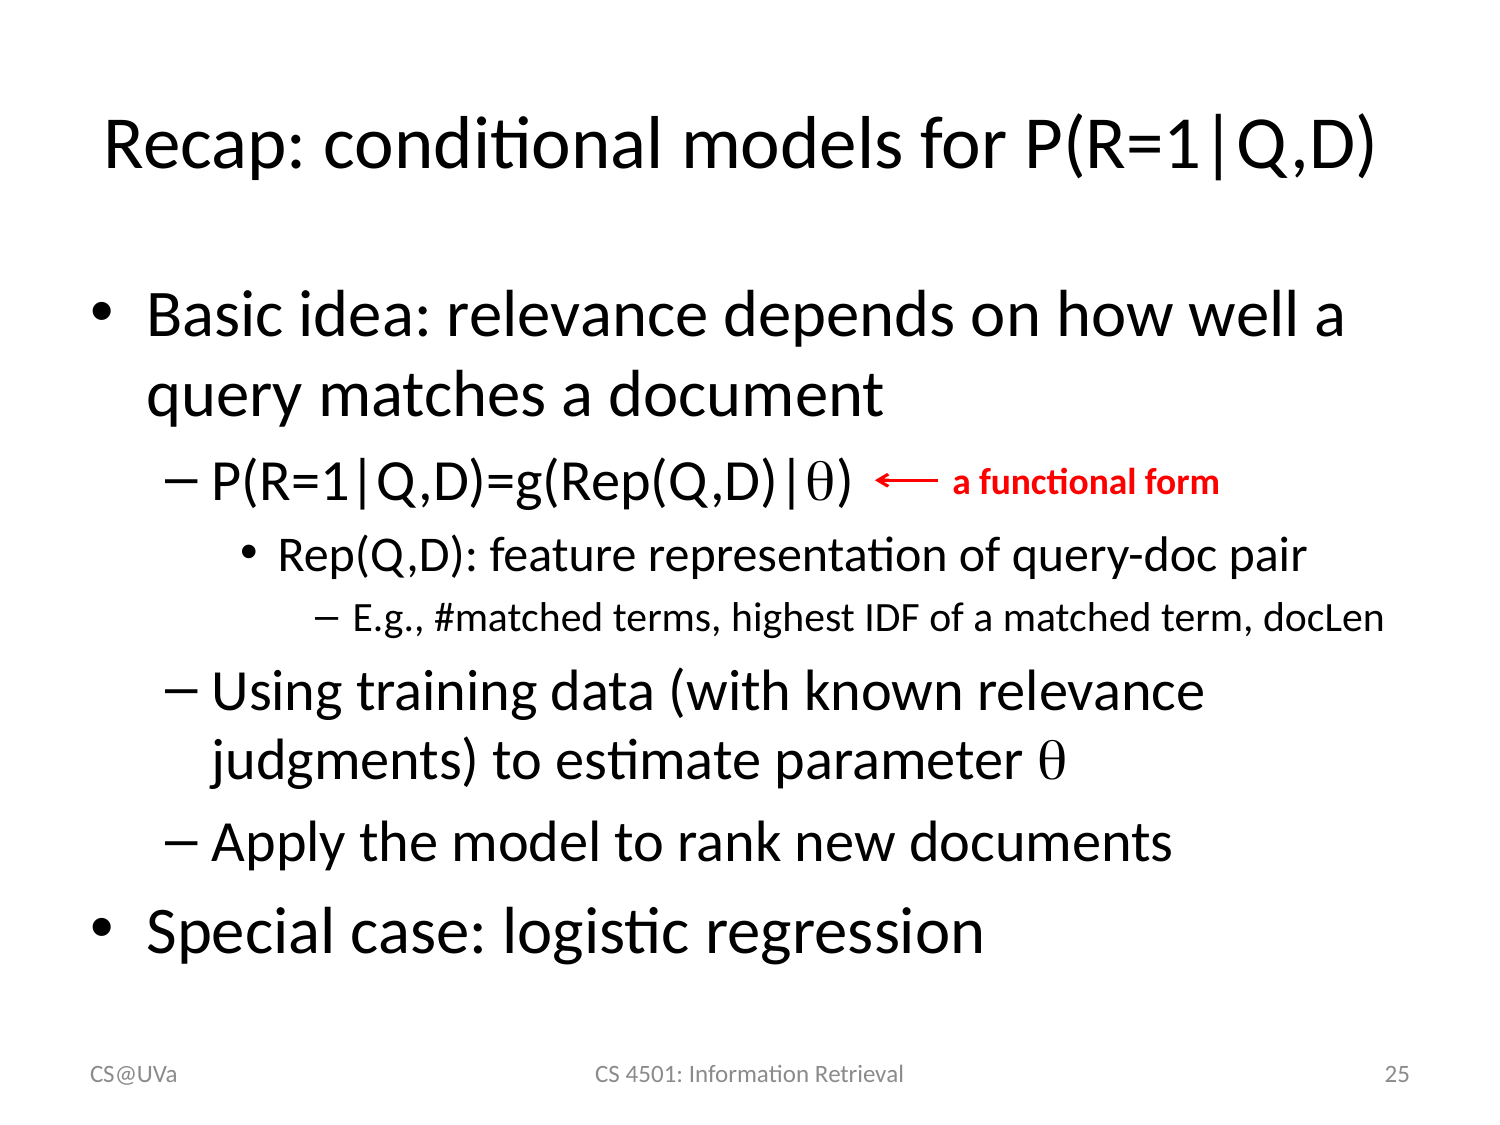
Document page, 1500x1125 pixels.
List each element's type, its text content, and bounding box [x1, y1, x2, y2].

slide_number 25 [1074, 1042, 1425, 1103]
footer CS 4501: Information Retrieval [512, 1042, 988, 1103]
list Basic idea: relevance depends on how well a query matches a document P(R=1|Q,D)=g(Rep(Q,D)|) Rep(Q,D): feature representation of query-doc pair E.g., #matched terms, highest IDF of a matched term, docLen Using training data (with known relevance judgments) to estimate parameter  Apply the model to rank new documents Special case: logistic regression [75, 262, 1425, 1005]
text_box a functional form [937, 449, 1338, 510]
slide_number CS@UVa [75, 1042, 425, 1103]
title Recap: conditional models for P(R=1|Q,D) [75, 45, 1425, 233]
